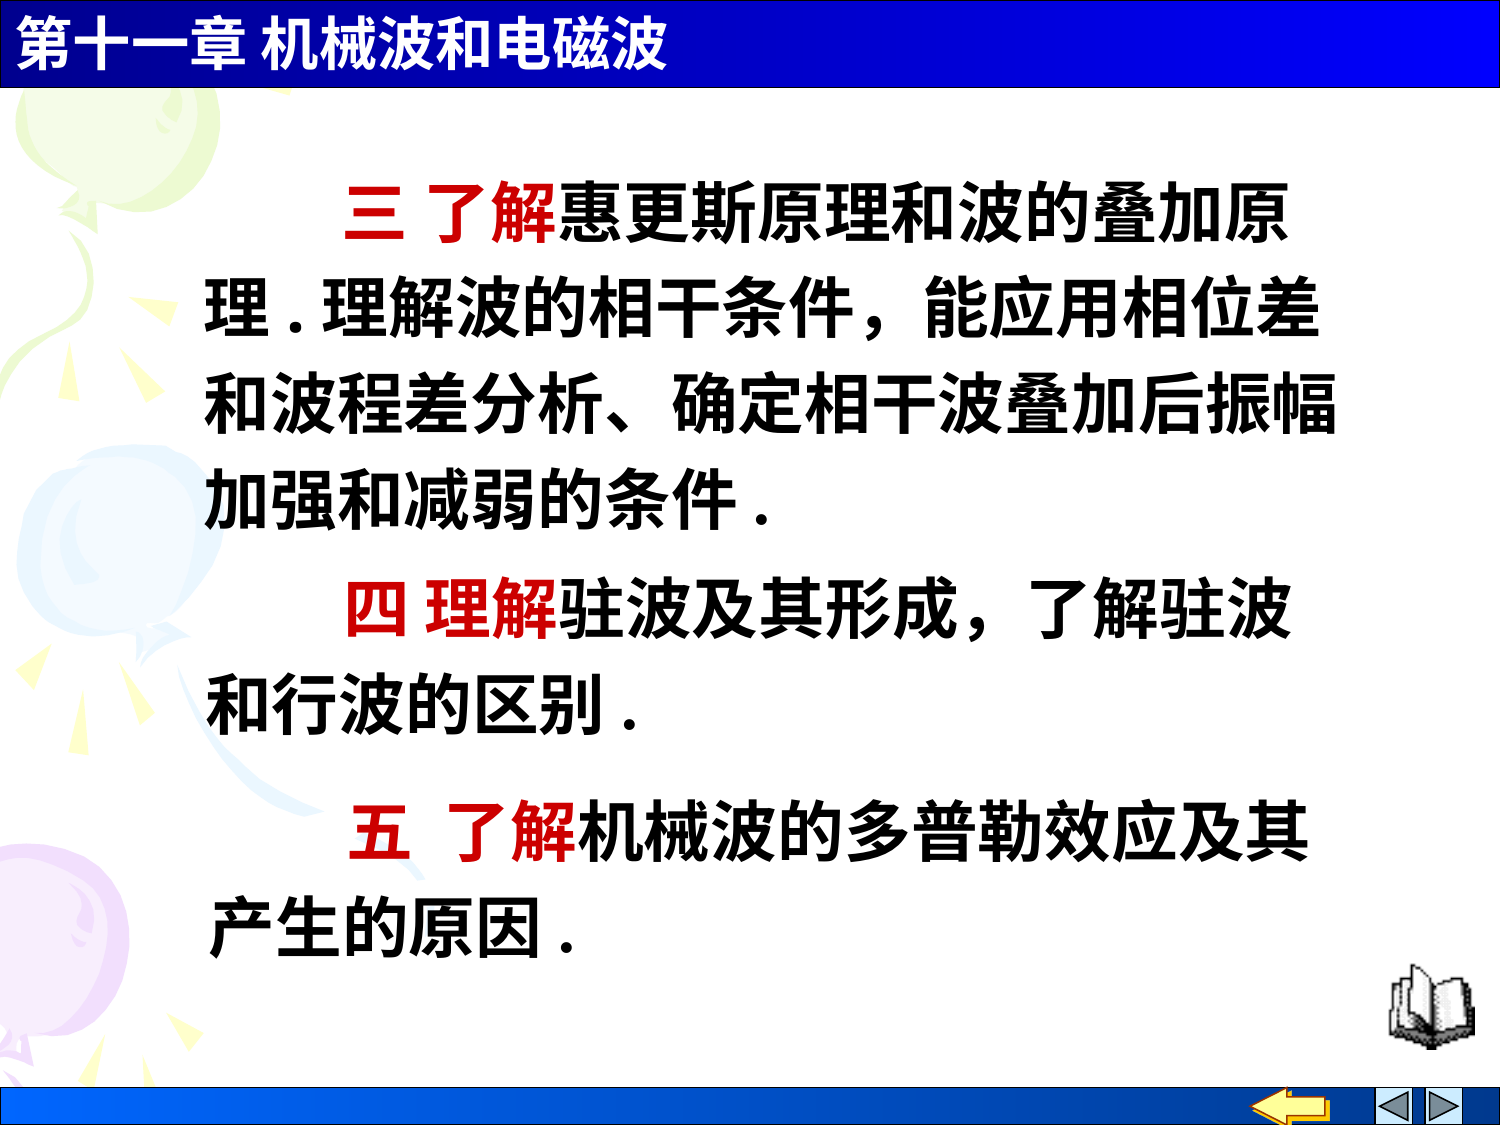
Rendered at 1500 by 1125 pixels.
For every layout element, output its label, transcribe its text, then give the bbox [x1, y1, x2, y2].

text_box 四 理解驻波及其形成，了解驻波和行波的区别. [190, 543, 1373, 751]
text_box 五 了解机械波的多普勒效应及其产生的原因. [193, 766, 1384, 974]
picture [1387, 962, 1476, 1051]
text_box 三 了解惠更斯原理和波的叠加原理.理解波的相干条件，能应用相位差和波程差分析、确定相干波叠加后振幅加强和减弱的条件. [189, 147, 1373, 546]
